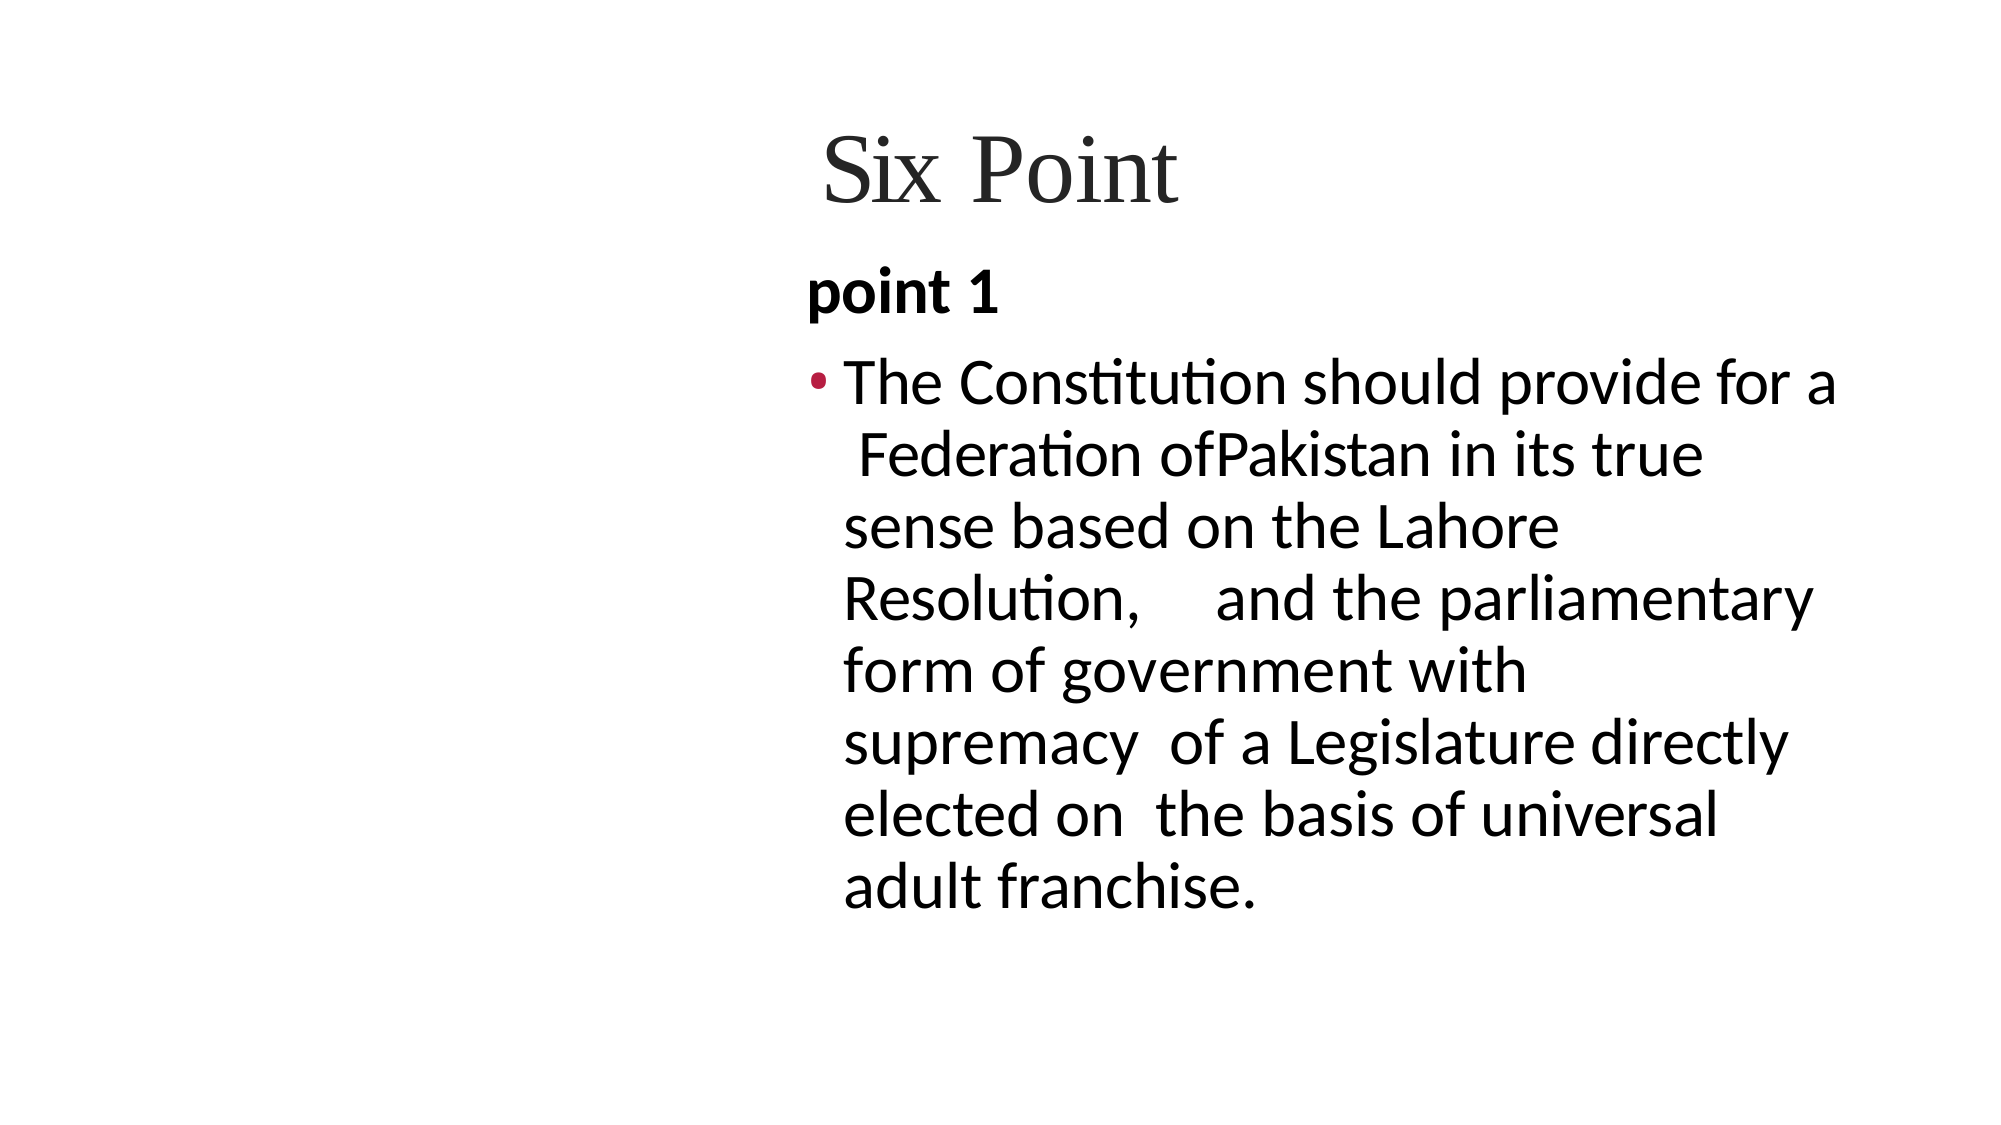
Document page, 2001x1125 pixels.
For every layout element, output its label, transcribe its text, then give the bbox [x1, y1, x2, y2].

title Six Point [297, 102, 1703, 224]
text_box point 1 The Constitution should provide for a Federation of Pakistan in its true sense based on the Lahore Resolution, and the parliamentary form of government with supremacy of a Legislature directly elected on the basis of universal adult franchise. [804, 231, 1851, 923]
